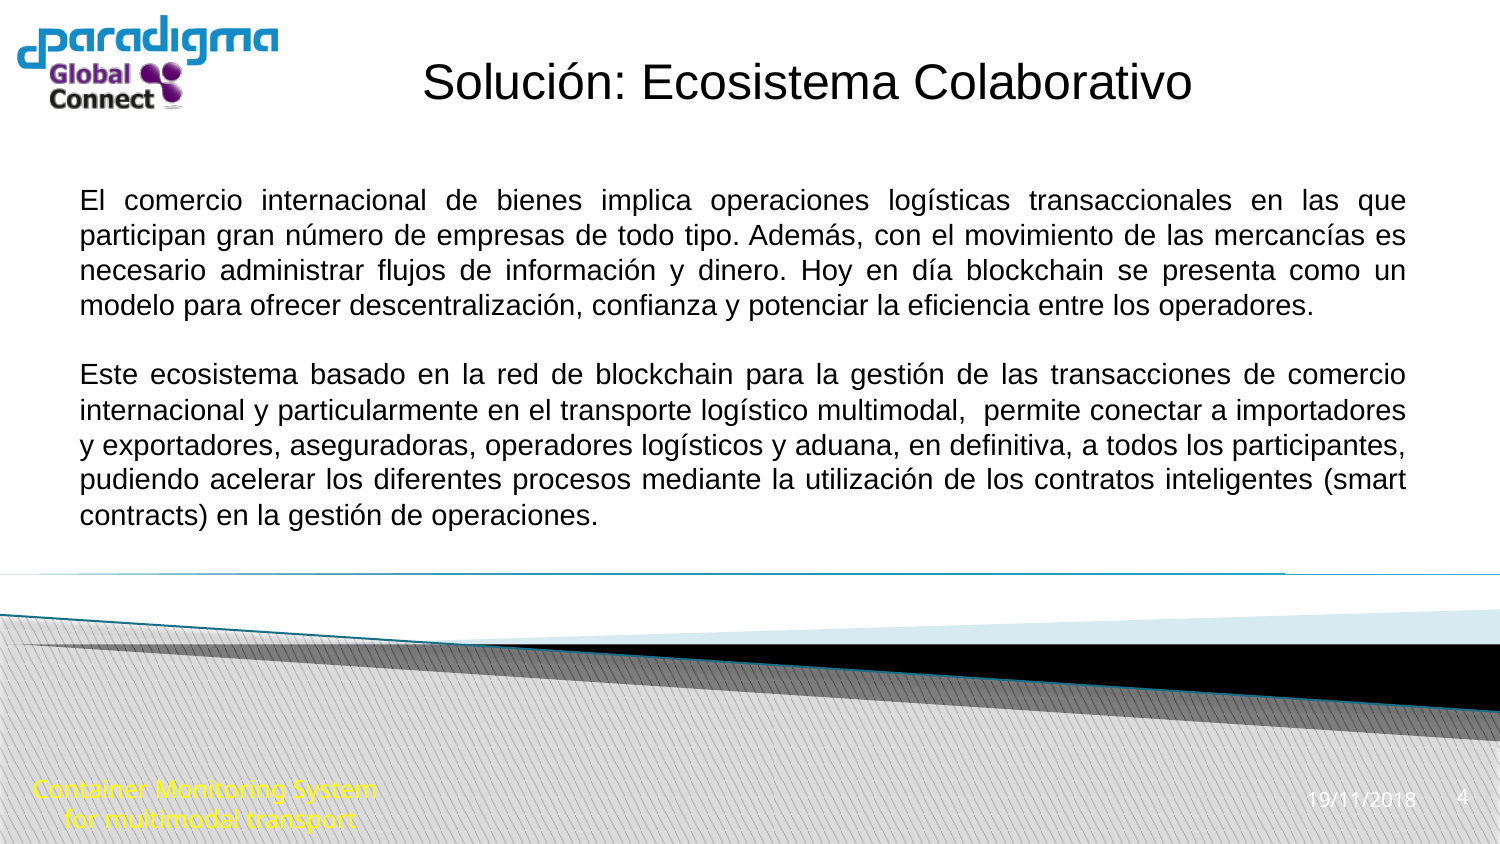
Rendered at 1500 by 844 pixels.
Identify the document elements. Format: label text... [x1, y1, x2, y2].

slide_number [1116, 774, 1423, 820]
text_box Solución: Ecosistema Colaborativo [407, 42, 1247, 117]
footer Container Monitoring System for multimodal transport [17, 774, 404, 842]
slide_number 4 [1423, 774, 1484, 820]
text_box El comercio internacional de bienes implica operaciones logísticas transaccionales en las que participan gran número de empresas de todo tipo. Además, con el movimiento de las mercancías es necesario administrar flujos de información y dinero. Hoy en día blockchain se presenta como un modelo para ofrecer descentralización, confianza y potenciar la eficiencia entre los operadores. Este ecosistema basado en la red de blockchain para la gestión de las transacciones de comercio internacional y particularmente en el transporte logístico multimodal, permite conectar a importadores y exportadores, aseguradoras, operadores logísticos y aduana, en definitiva, a todos los participantes, pudiendo acelerar los diferentes procesos mediante la utilización de los contratos inteligentes (smart contracts) en la gestión de operaciones. [64, 173, 1424, 539]
picture [5, 644, 1500, 742]
picture [17, 14, 278, 119]
